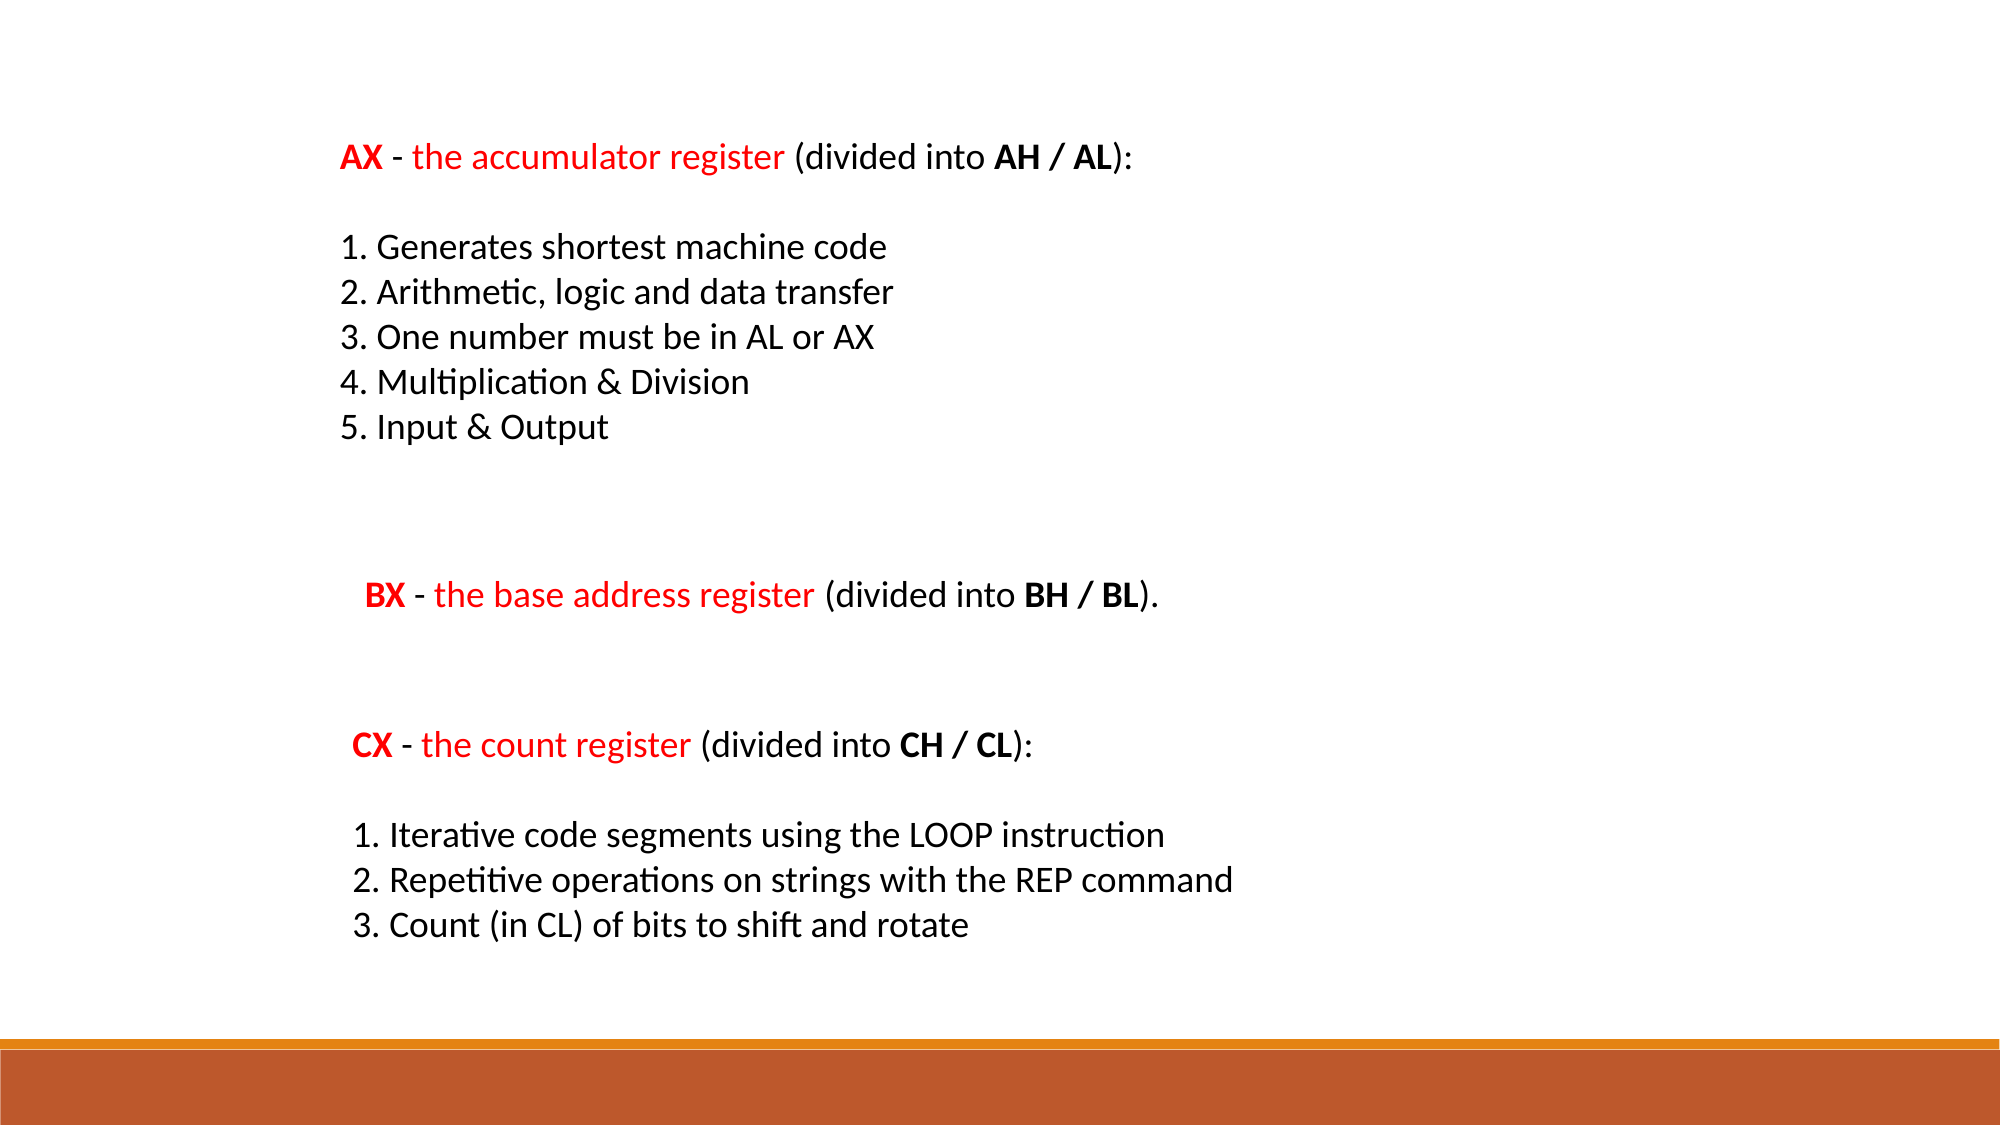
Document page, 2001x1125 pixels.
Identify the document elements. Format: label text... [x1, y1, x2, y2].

text_box CX - the count register (divided into CH / CL): 1. Iterative code segments using the LOOP instruction 2. Repetitive operations on strings with the REP command 3. Count (in CL) of bits to shift and rotate [337, 712, 1613, 953]
text_box BX - the base address register (divided into BH / BL). [350, 562, 1575, 623]
text_box AX - the accumulator register (divided into AH / AL): 1. Generates shortest machine code 2. Arithmetic, logic and data transfer 3. One number must be in AL or AX 4. Multiplication & Division 5. Input & Output [324, 124, 1488, 455]
